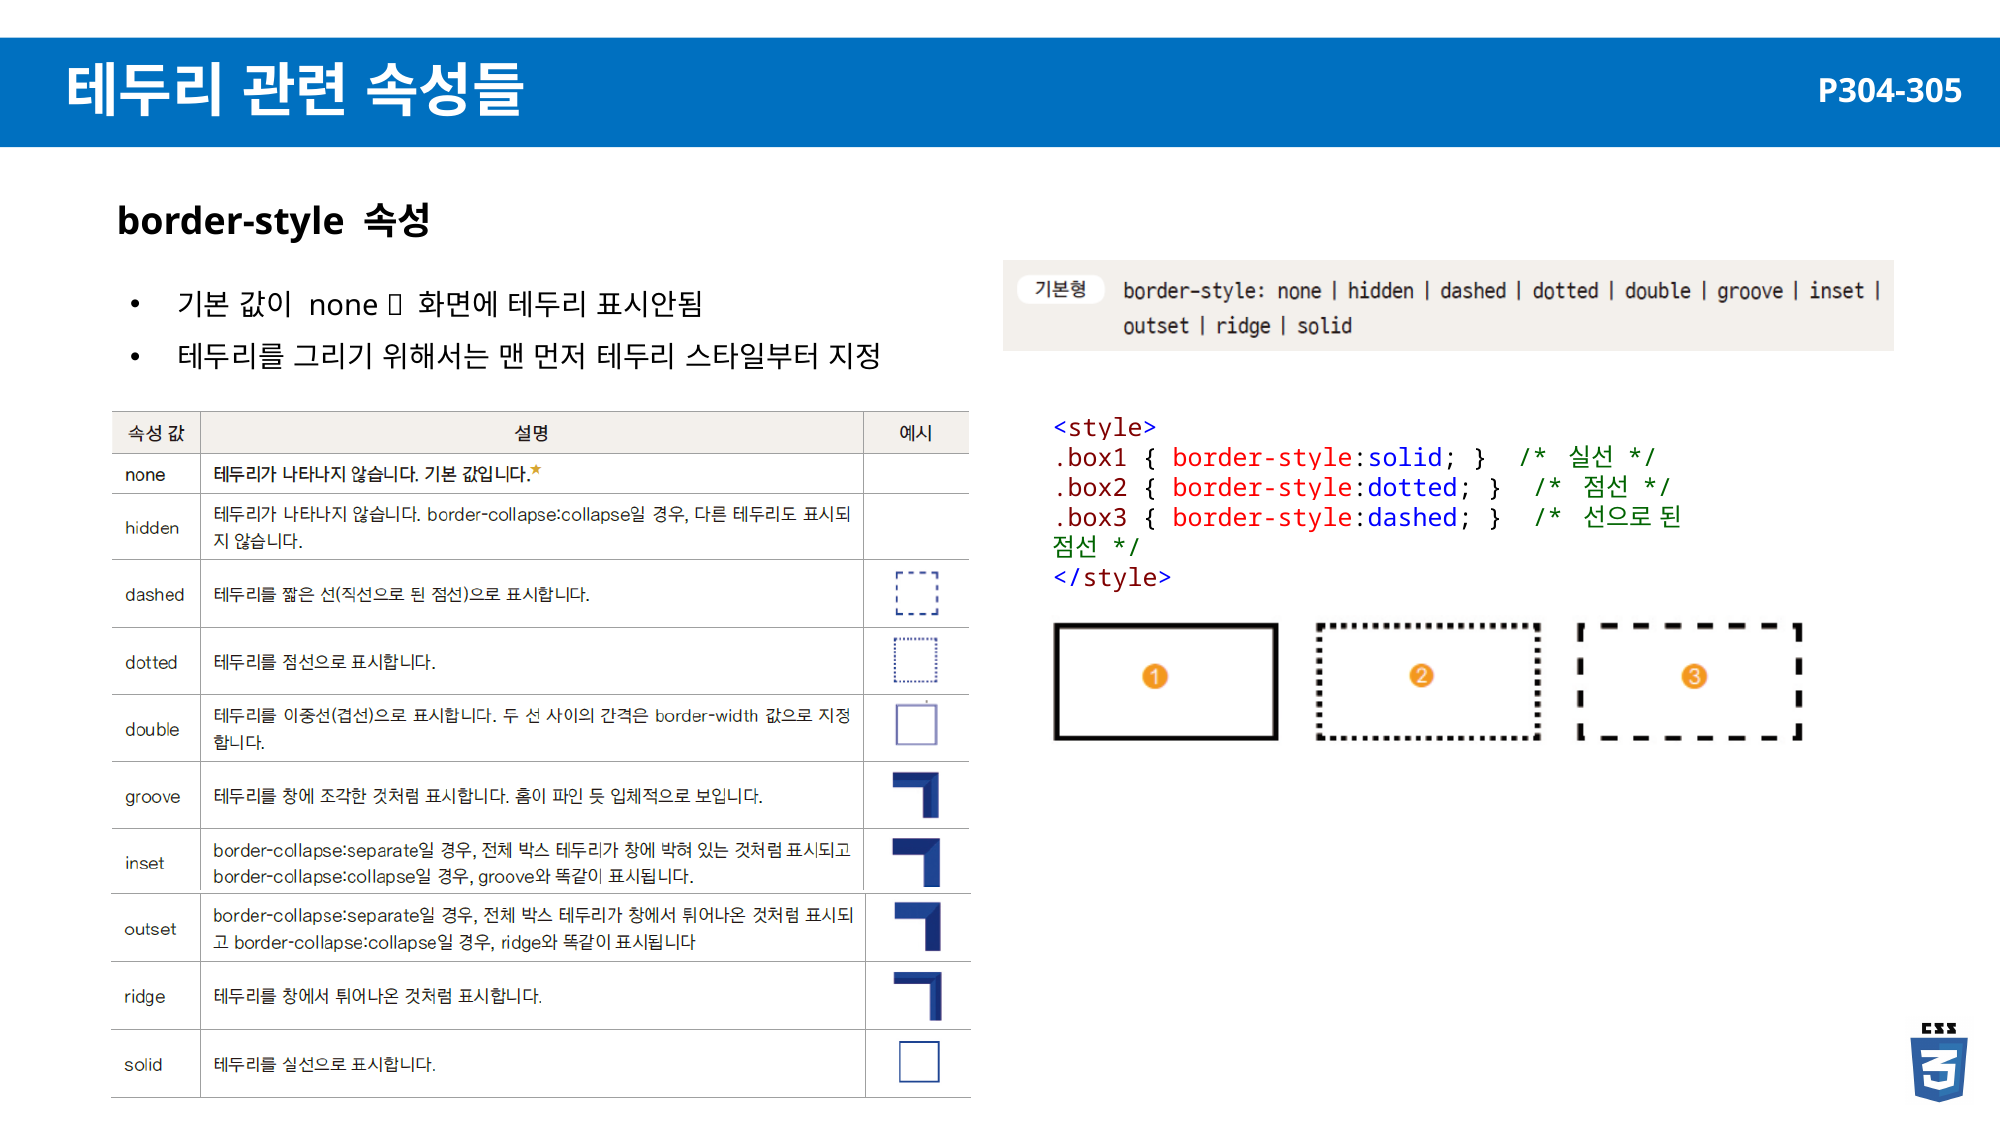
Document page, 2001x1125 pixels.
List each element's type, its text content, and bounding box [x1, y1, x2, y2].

title 테두리 관련 속성들 [50, 37, 1542, 148]
text_box border-style 속성 [101, 189, 748, 250]
picture [1003, 260, 1894, 351]
text_box <style> .box1 { border-style:solid; } /* 실선 */ .box2 { border-style:dotted; } /* 점선 */ .box3 { border-style:dashed; } /* 선으로 된 점선 */ </style> [1038, 404, 1726, 599]
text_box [107, 404, 971, 1102]
picture [1894, 1016, 1981, 1105]
text_box P304-305 [1802, 62, 1978, 117]
text_box 기본 값이 none  화면에 테두리 표시안됨 테두리를 그리기 위해서는 맨 먼저 테두리 스타일부터 지정 [115, 261, 993, 382]
picture [1038, 615, 1818, 755]
